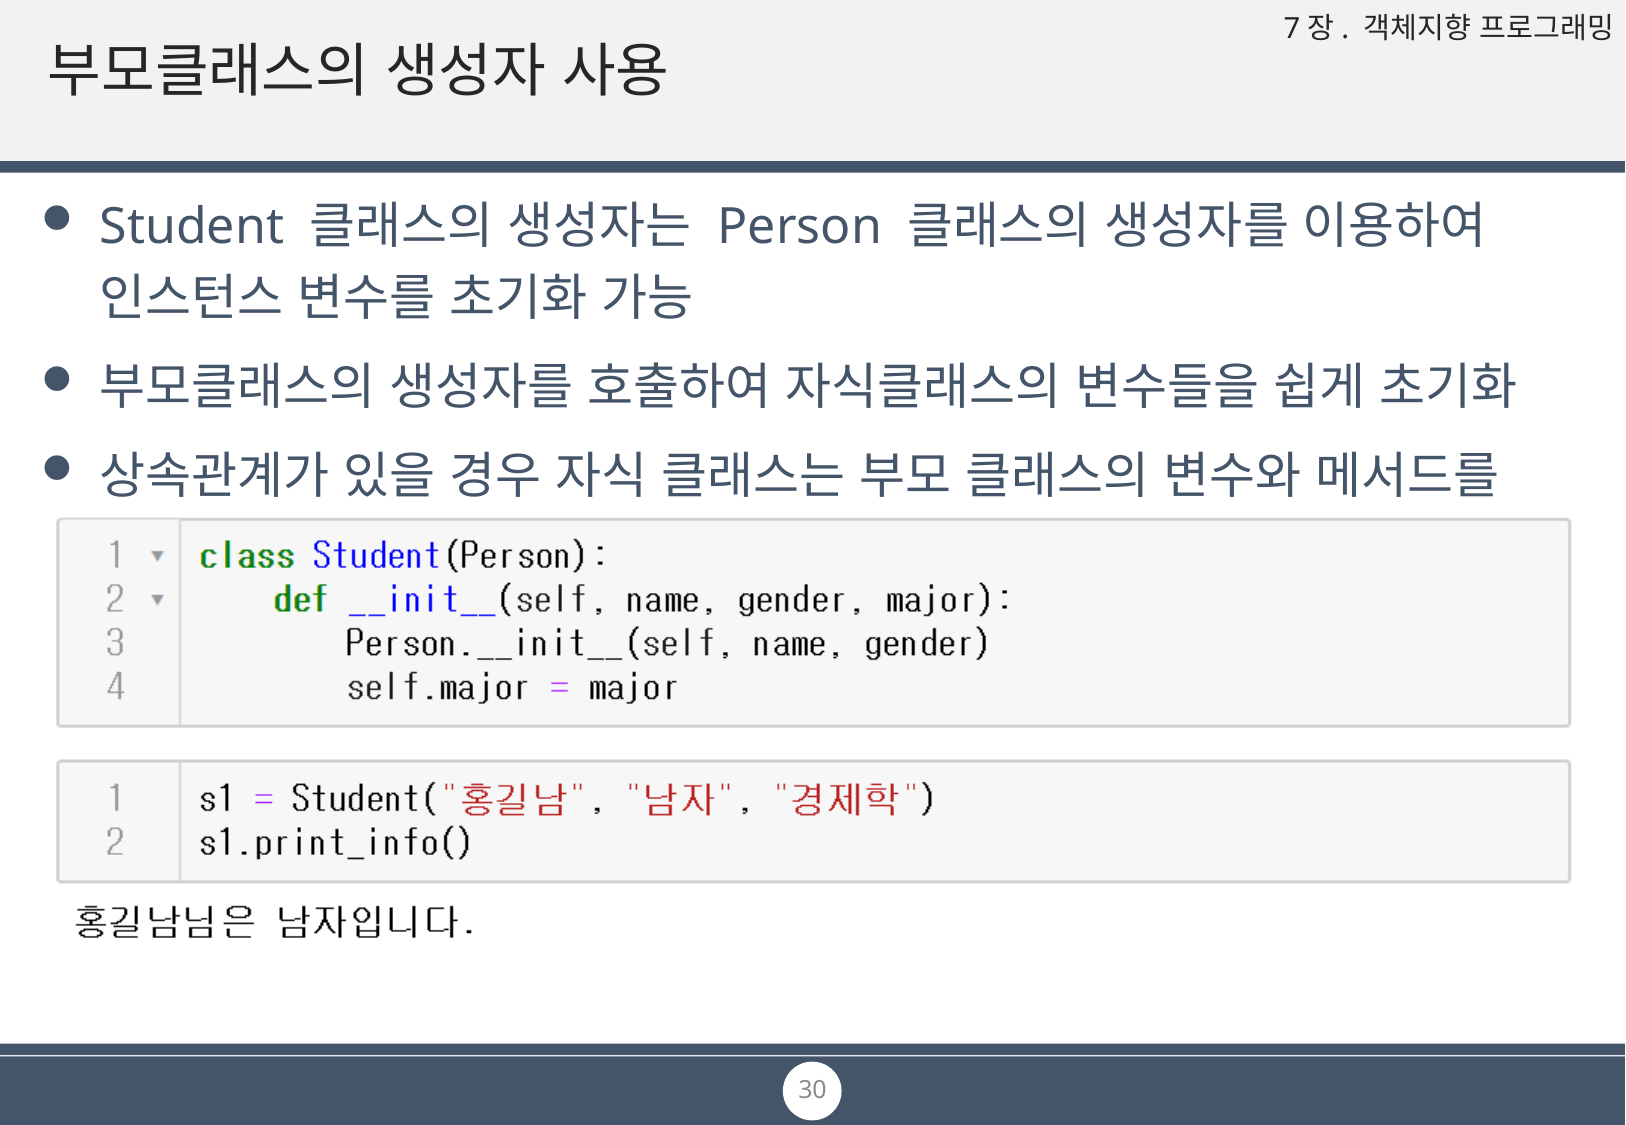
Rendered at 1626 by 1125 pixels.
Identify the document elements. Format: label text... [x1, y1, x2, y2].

list Student 클래스의 생성자는 Person 클래스의 생성자를 이용하여 인스턴스 변수를 초기화 가능 부모클래스의 생성자를 호출하여 자식클래스의 변수들을 쉽게 초기화 상속관계가 있을 경우 자식 클래스는 부모 클래스의 변수와 메서드를 물려받음 [26, 173, 1592, 1032]
title 부모클래스의 생성자 사용 [32, 30, 1592, 114]
picture [49, 503, 1588, 944]
slide_number 30 [629, 1061, 996, 1121]
